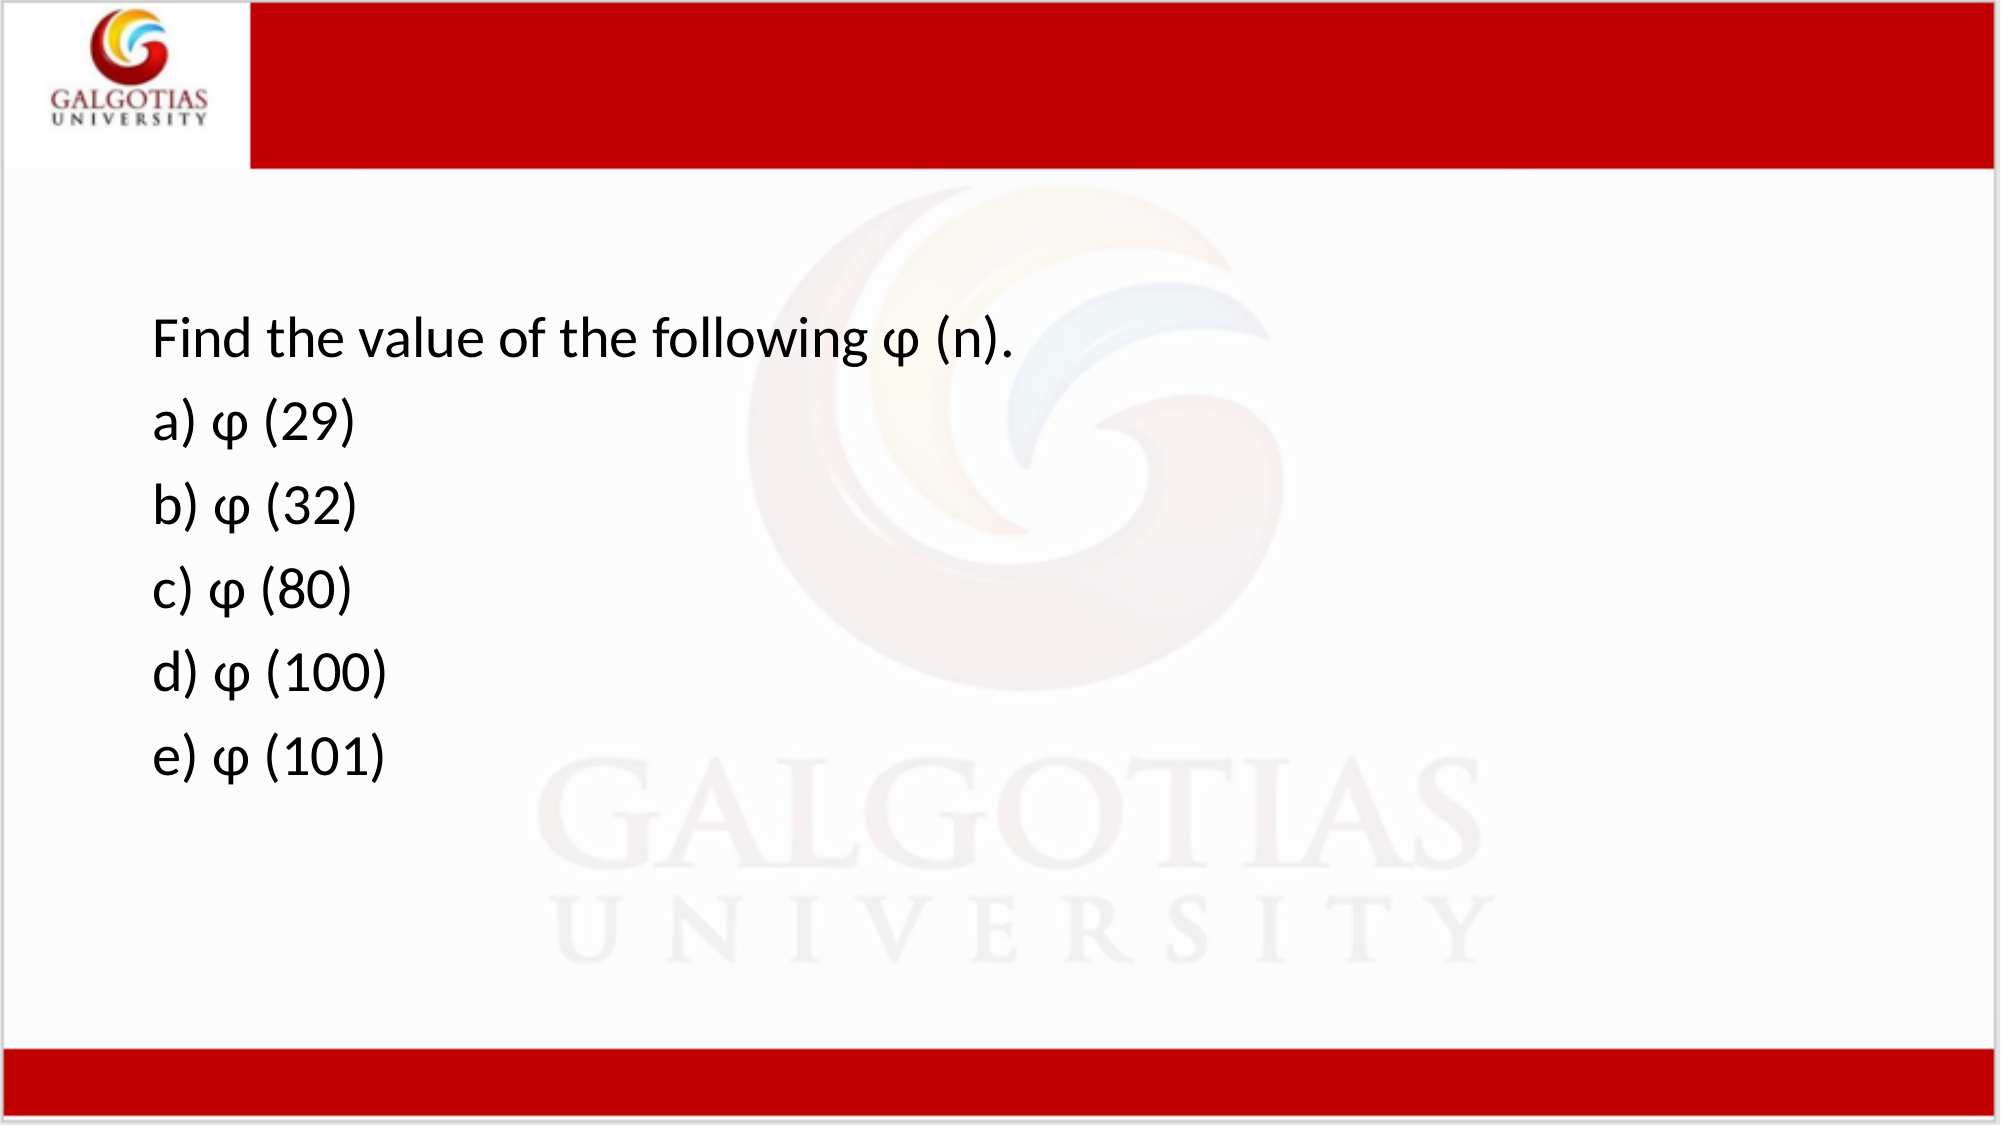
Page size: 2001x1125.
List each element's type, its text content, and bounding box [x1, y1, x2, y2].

list Find the value of the following φ (n). a) φ (29) b) φ (32) c) φ (80) d) φ (100) e) φ (101) [137, 299, 1863, 1014]
picture [0, 0, 2001, 1125]
